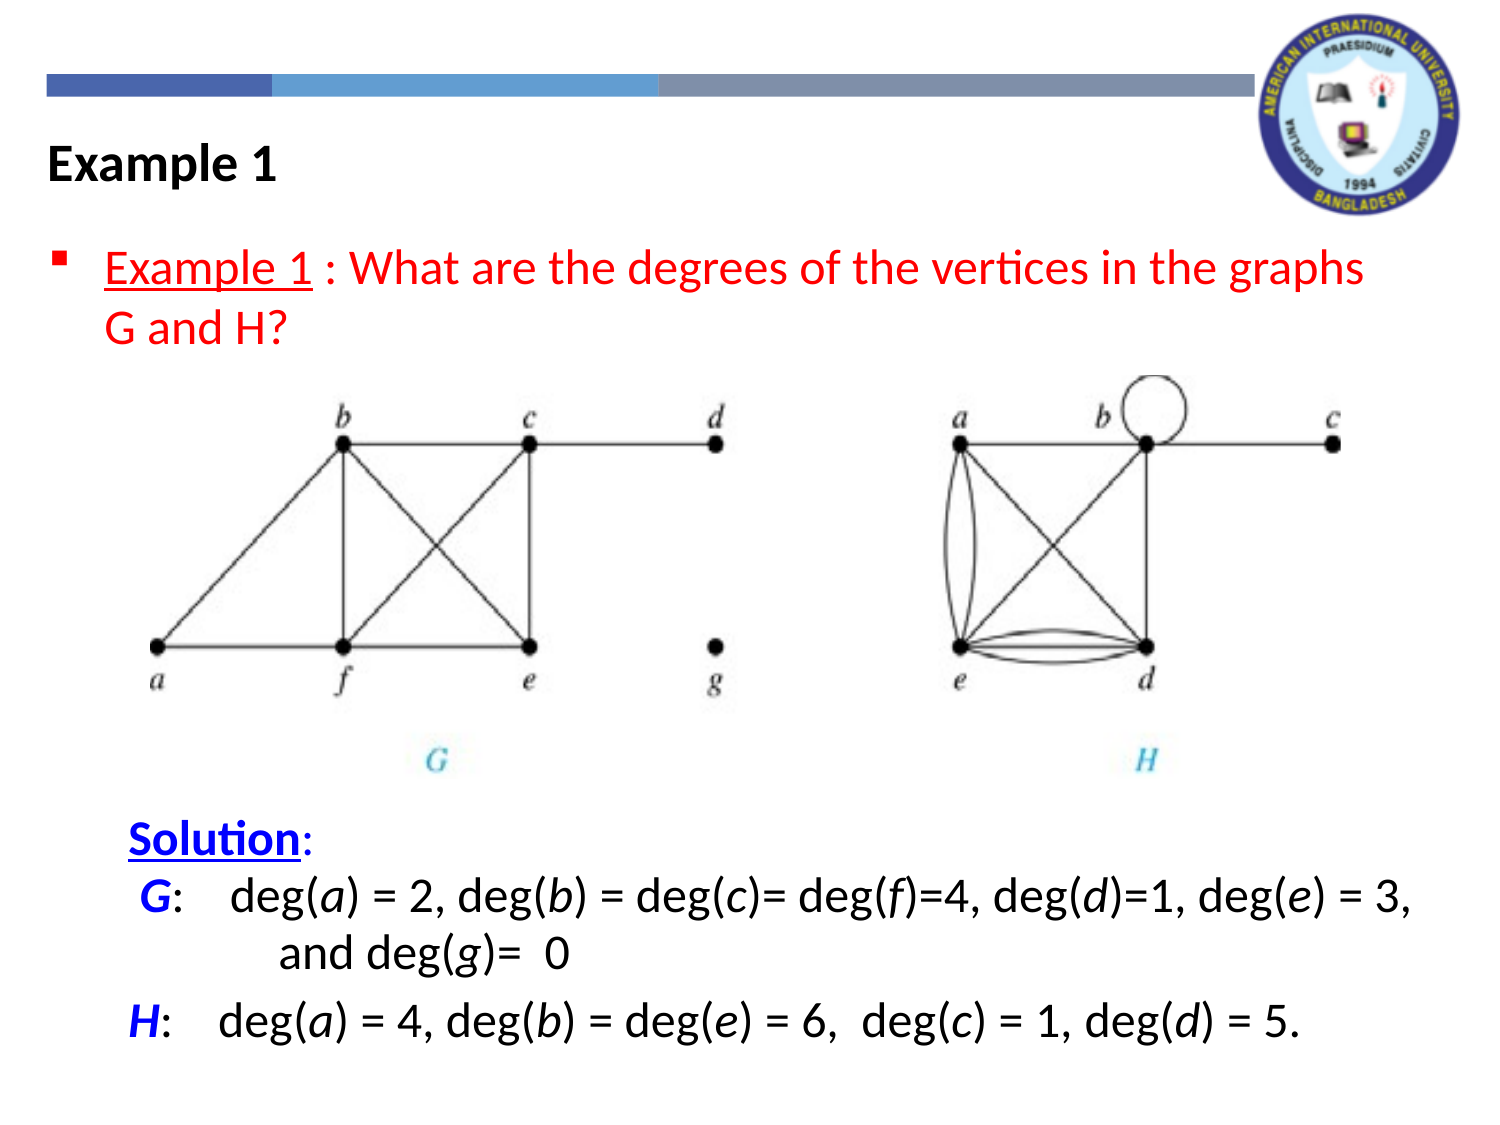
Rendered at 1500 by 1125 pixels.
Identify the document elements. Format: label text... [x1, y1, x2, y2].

text_box [150, 375, 1341, 779]
text_box Example 1 [33, 119, 1107, 201]
text_box Example 1 : What are the degrees of the vertices in the graphs G and H? [33, 227, 1384, 1105]
picture [1254, 9, 1465, 221]
text_box Solution: G: deg(a) = 2, deg(b) = deg(c)= deg(f)=4, deg(d)=1, deg(e) = 3, and deg(g)= 0 H: deg(a) = 4, deg(b) = deg(e) = 6, deg(c) = 1, deg(d) = 5. [75, 810, 1450, 1073]
